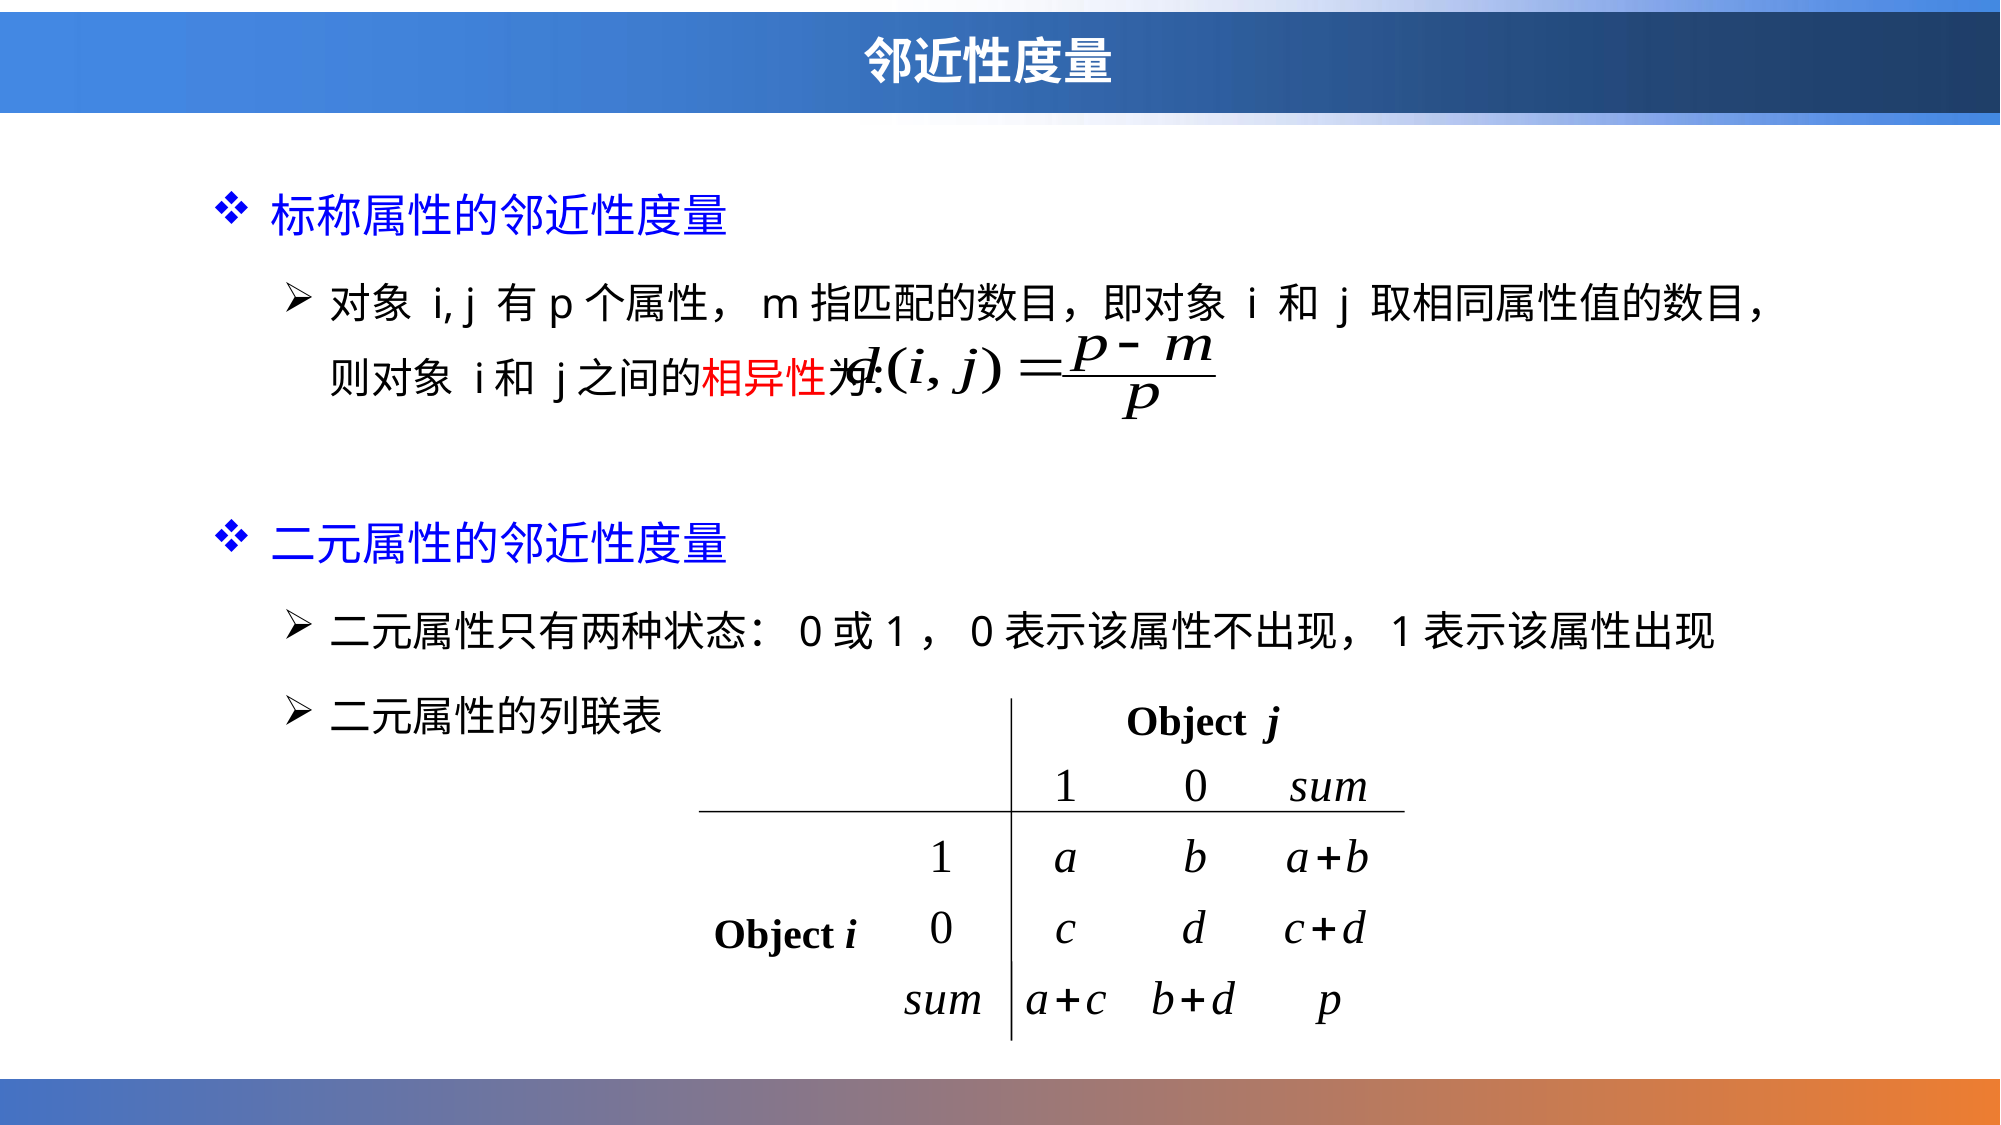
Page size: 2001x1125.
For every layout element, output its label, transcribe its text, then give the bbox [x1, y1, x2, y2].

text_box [698, 686, 1405, 1041]
title 邻近性度量 [154, 22, 1822, 122]
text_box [838, 329, 1223, 426]
list 标称属性的邻近性度量 对象 i, j 有p个属性，m指匹配的数目，即对象 i 和 j 取相同属性值的数目，则对象 i和 j之间的相异性为： 二元属性的邻近性度量 二元属性只有两种状态：0或1，0表示该属性不出现，1表示该属性出现 二元属性的列联表 [196, 151, 1780, 963]
picture [0, 0, 2000, 125]
